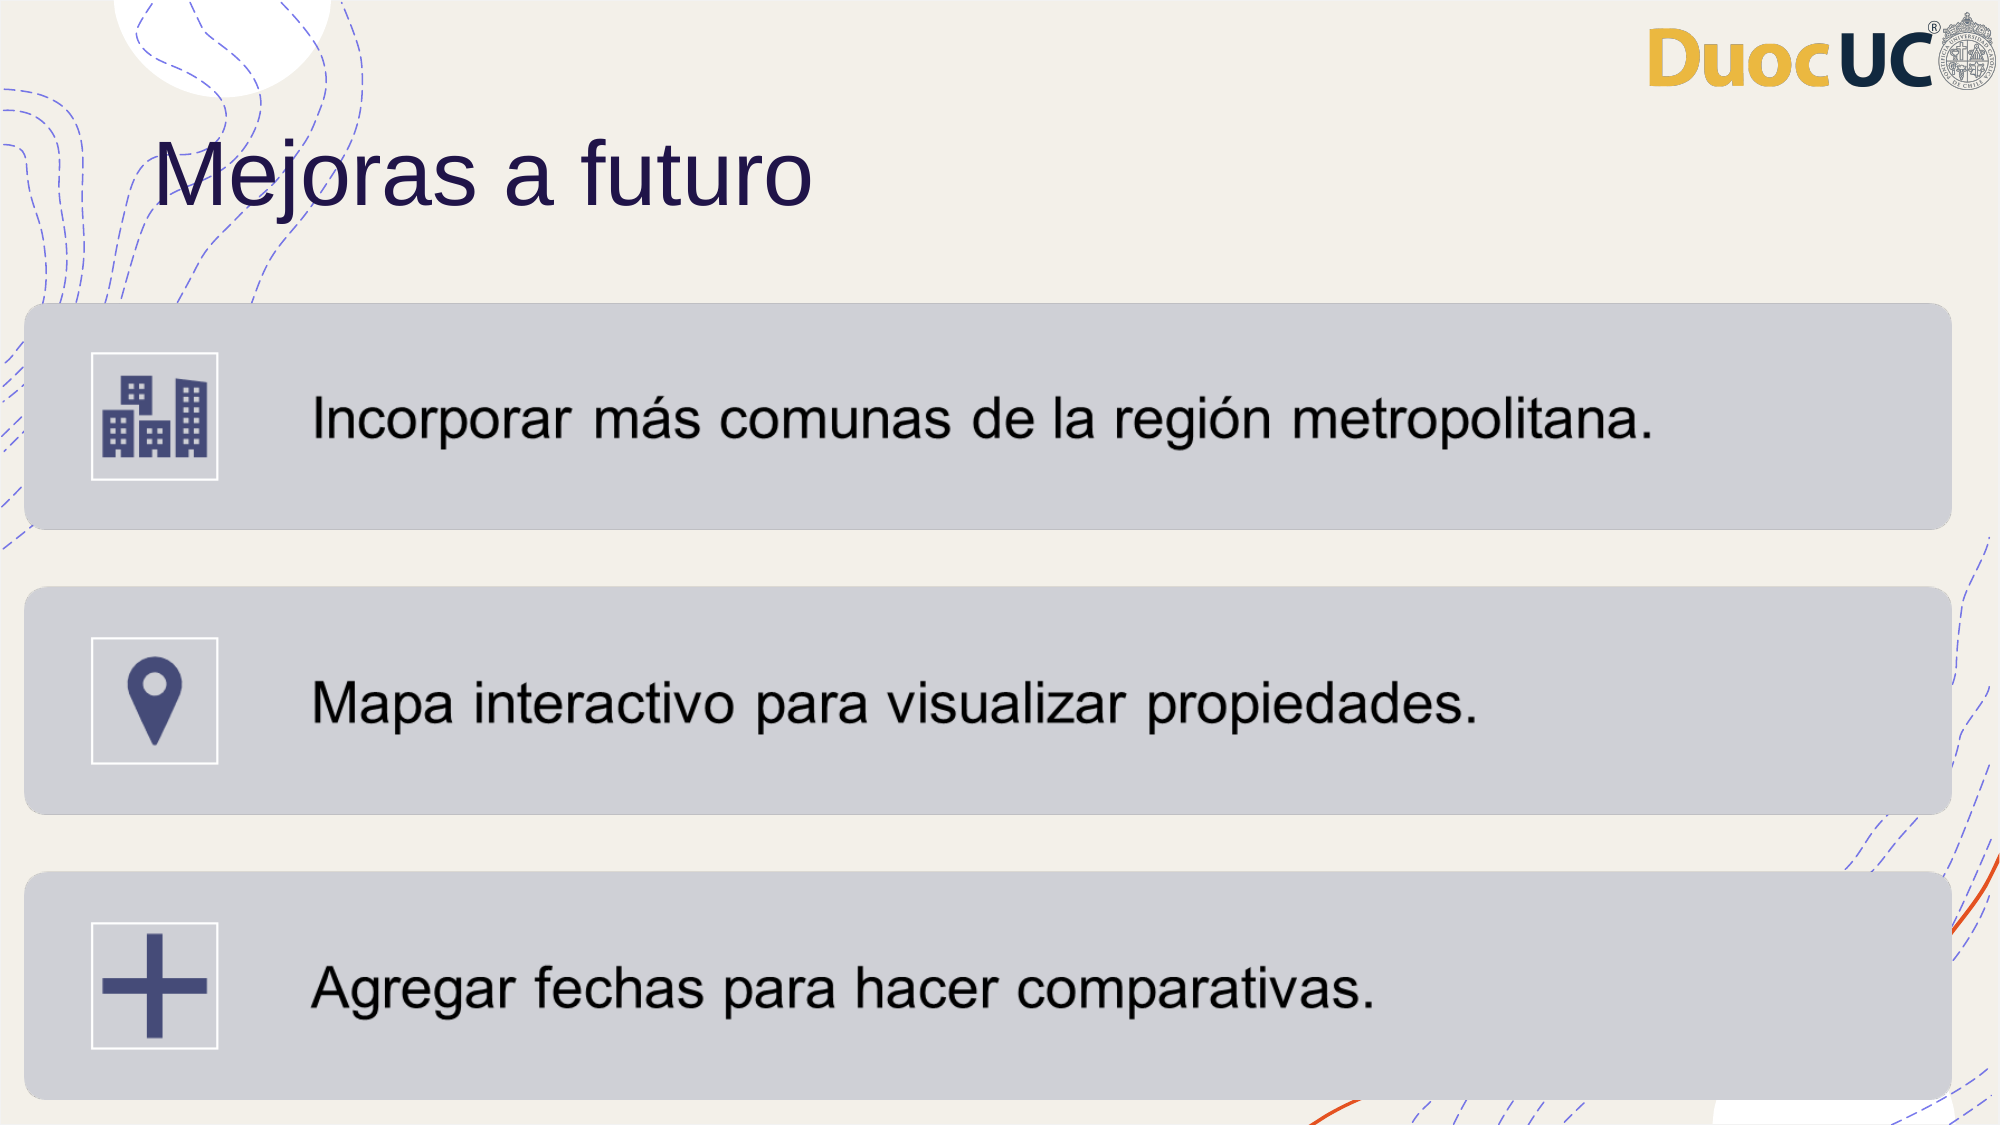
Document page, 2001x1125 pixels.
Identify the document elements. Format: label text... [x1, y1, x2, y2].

picture [1636, 0, 1997, 90]
picture [24, 302, 1953, 1101]
title Mejoras a futuro [137, 59, 1863, 278]
